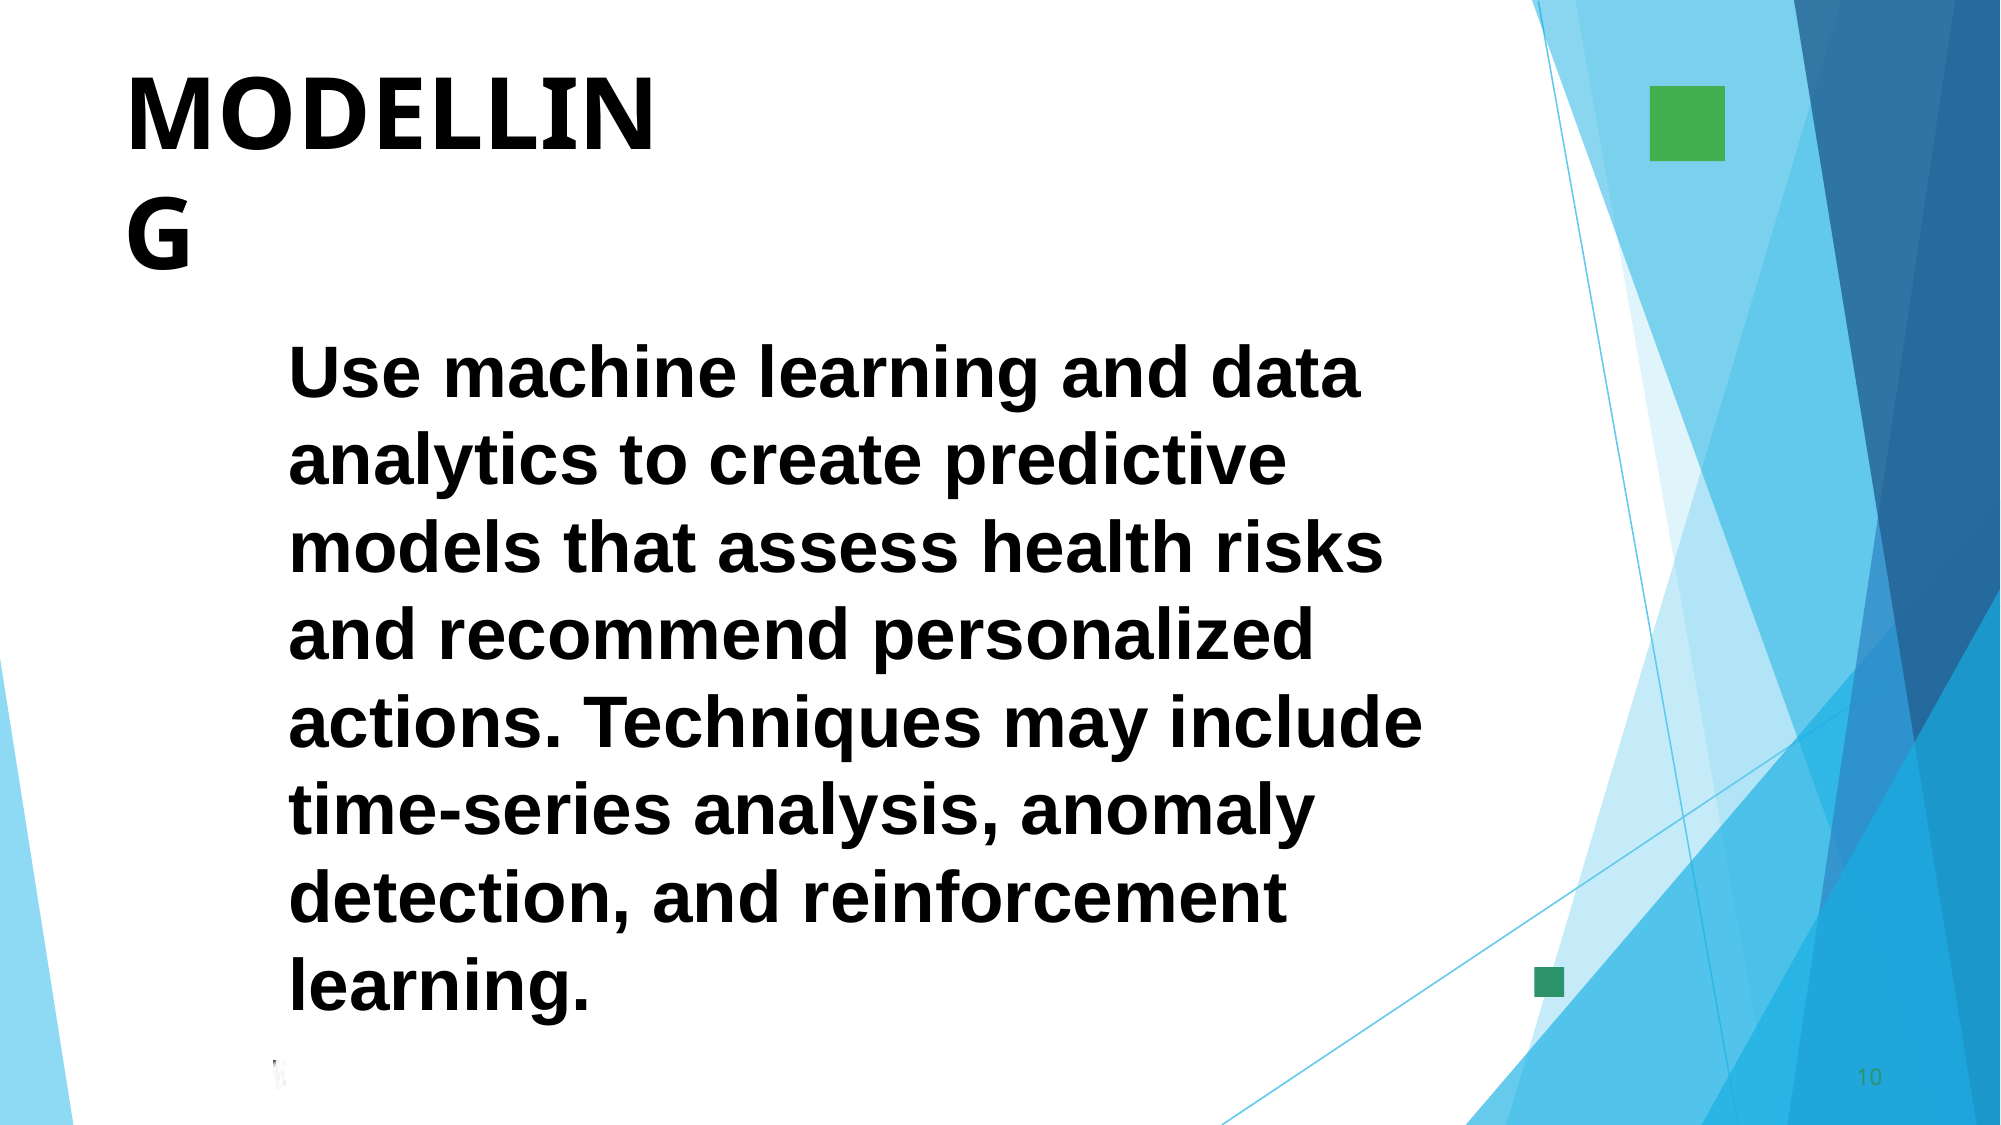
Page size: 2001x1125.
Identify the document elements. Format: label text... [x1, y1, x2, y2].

text_box ‹#› [1849, 1061, 1888, 1095]
text_box Use machine learning and data analytics to create predictive models that assess health risks and recommend personalized actions. Techniques may include time-series analysis, anomaly detection, and reinforcement learning. [273, 309, 1507, 1040]
text_box [1649, 86, 1725, 162]
picture [273, 1060, 287, 1091]
text_box MODELLING [121, 47, 664, 290]
text_box [1534, 967, 1565, 997]
